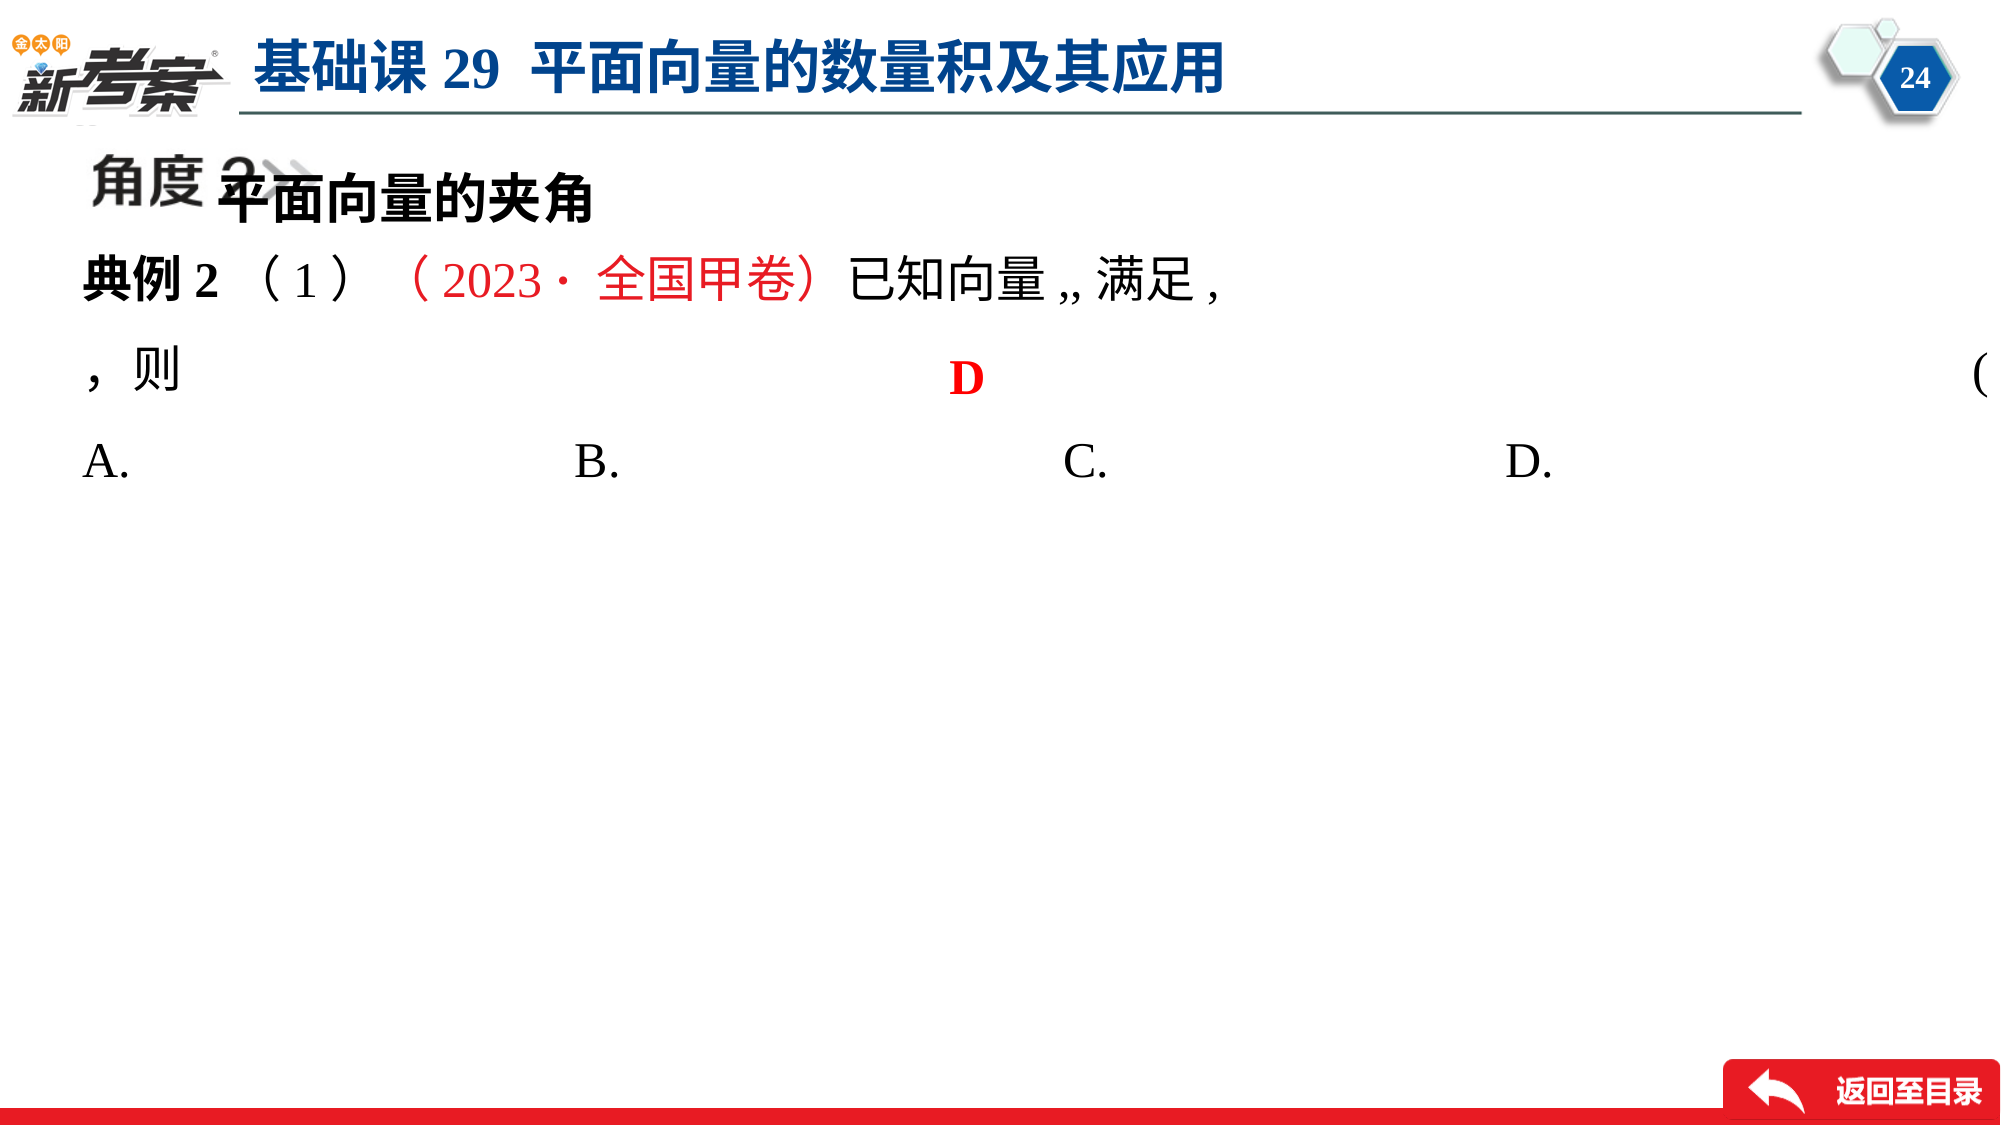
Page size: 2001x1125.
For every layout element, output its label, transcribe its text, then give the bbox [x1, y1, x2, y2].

text_box D [931, 316, 1004, 395]
text_box &2& 平面向量的夹角 [82, 123, 1917, 243]
picture [0, 0, 2001, 1125]
